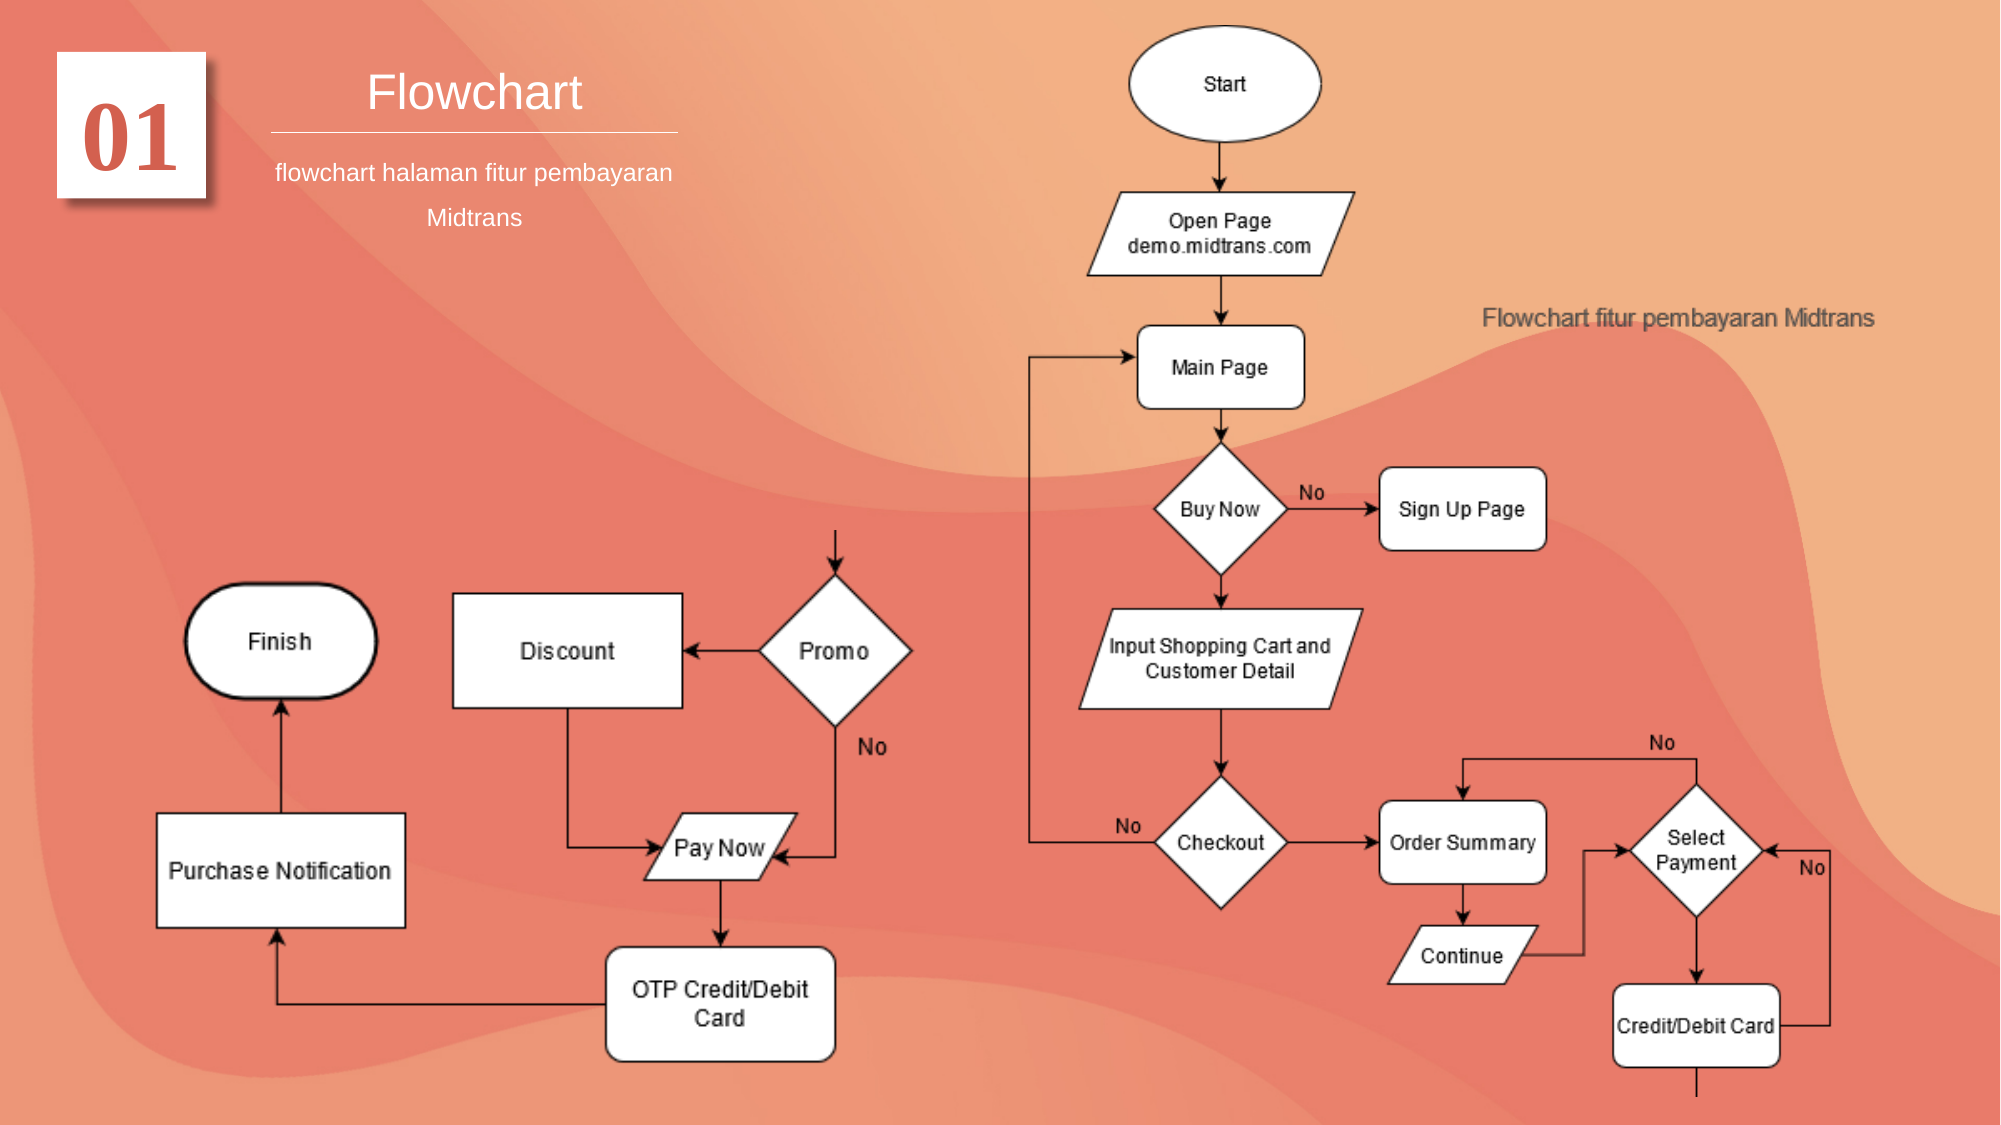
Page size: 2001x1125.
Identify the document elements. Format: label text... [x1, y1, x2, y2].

text_box Flowchart [263, 51, 686, 127]
text_box 01 [57, 63, 206, 199]
text_box flowchart halaman fitur pembayaran Midtrans [247, 133, 702, 239]
picture [0, 0, 2001, 1125]
text_box [56, 51, 207, 199]
